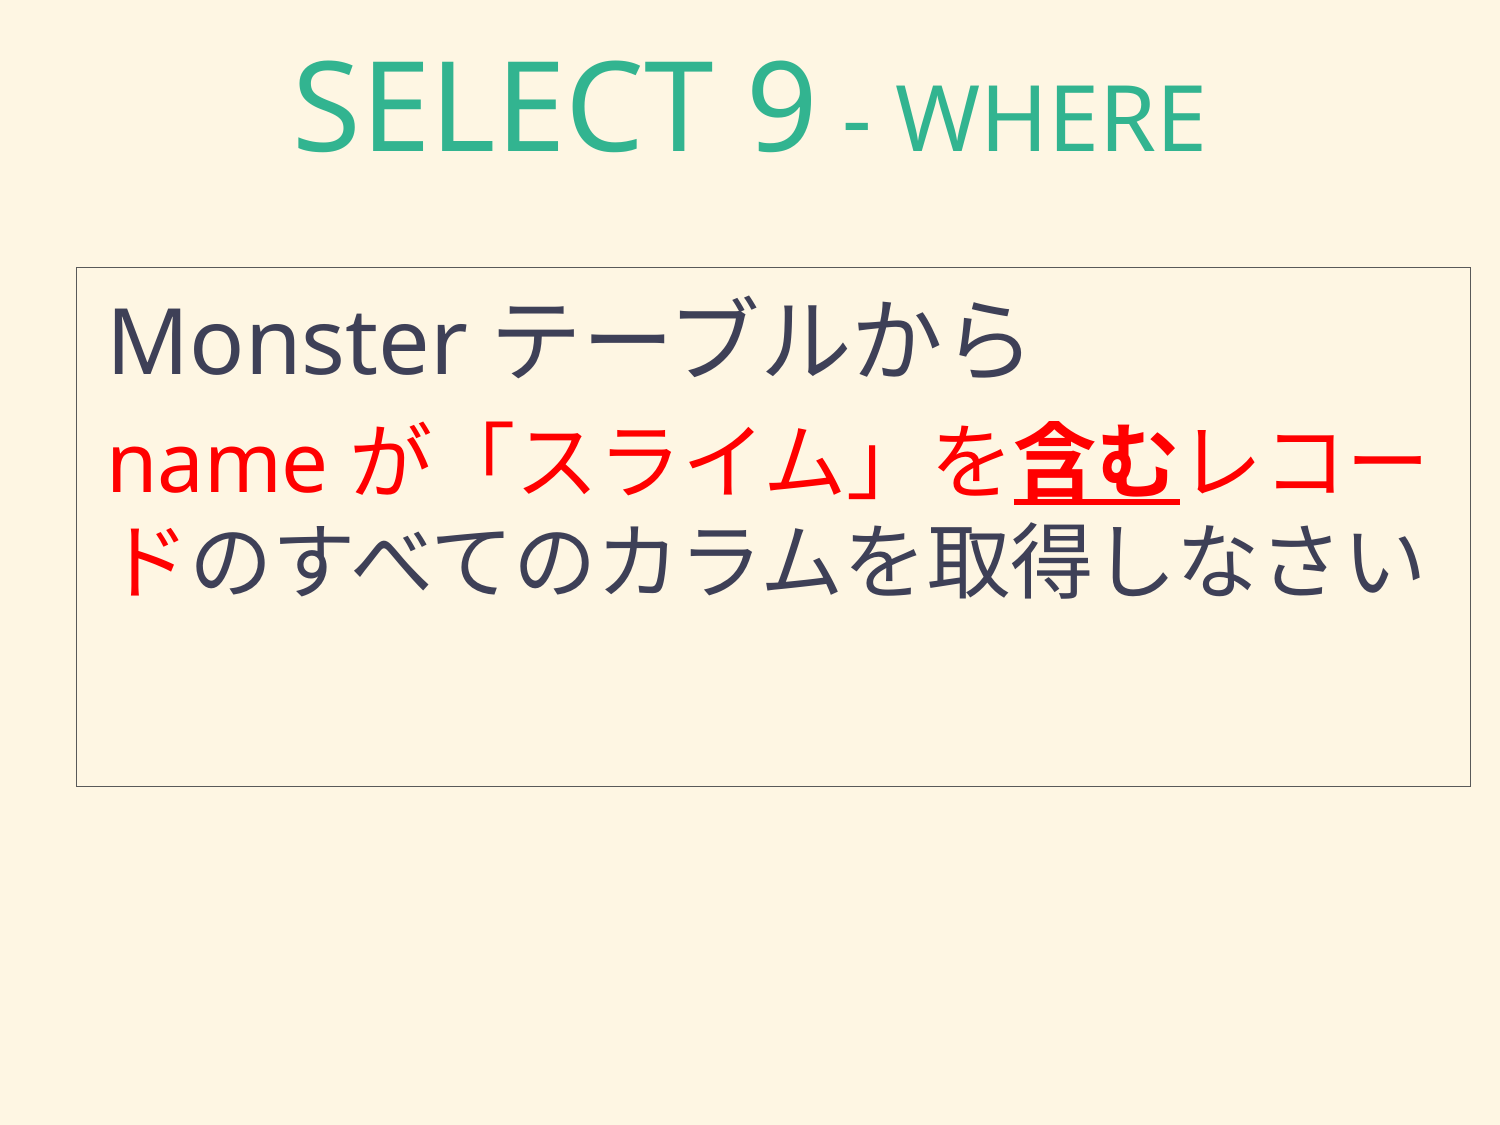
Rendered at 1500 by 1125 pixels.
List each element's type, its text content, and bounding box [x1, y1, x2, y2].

title SELECT 9 - WHERE [75, 7, 1425, 195]
list Monsterテーブルから nameが「スライム」を含むレコードのすべてのカラムを取得しなさい [76, 267, 1471, 787]
